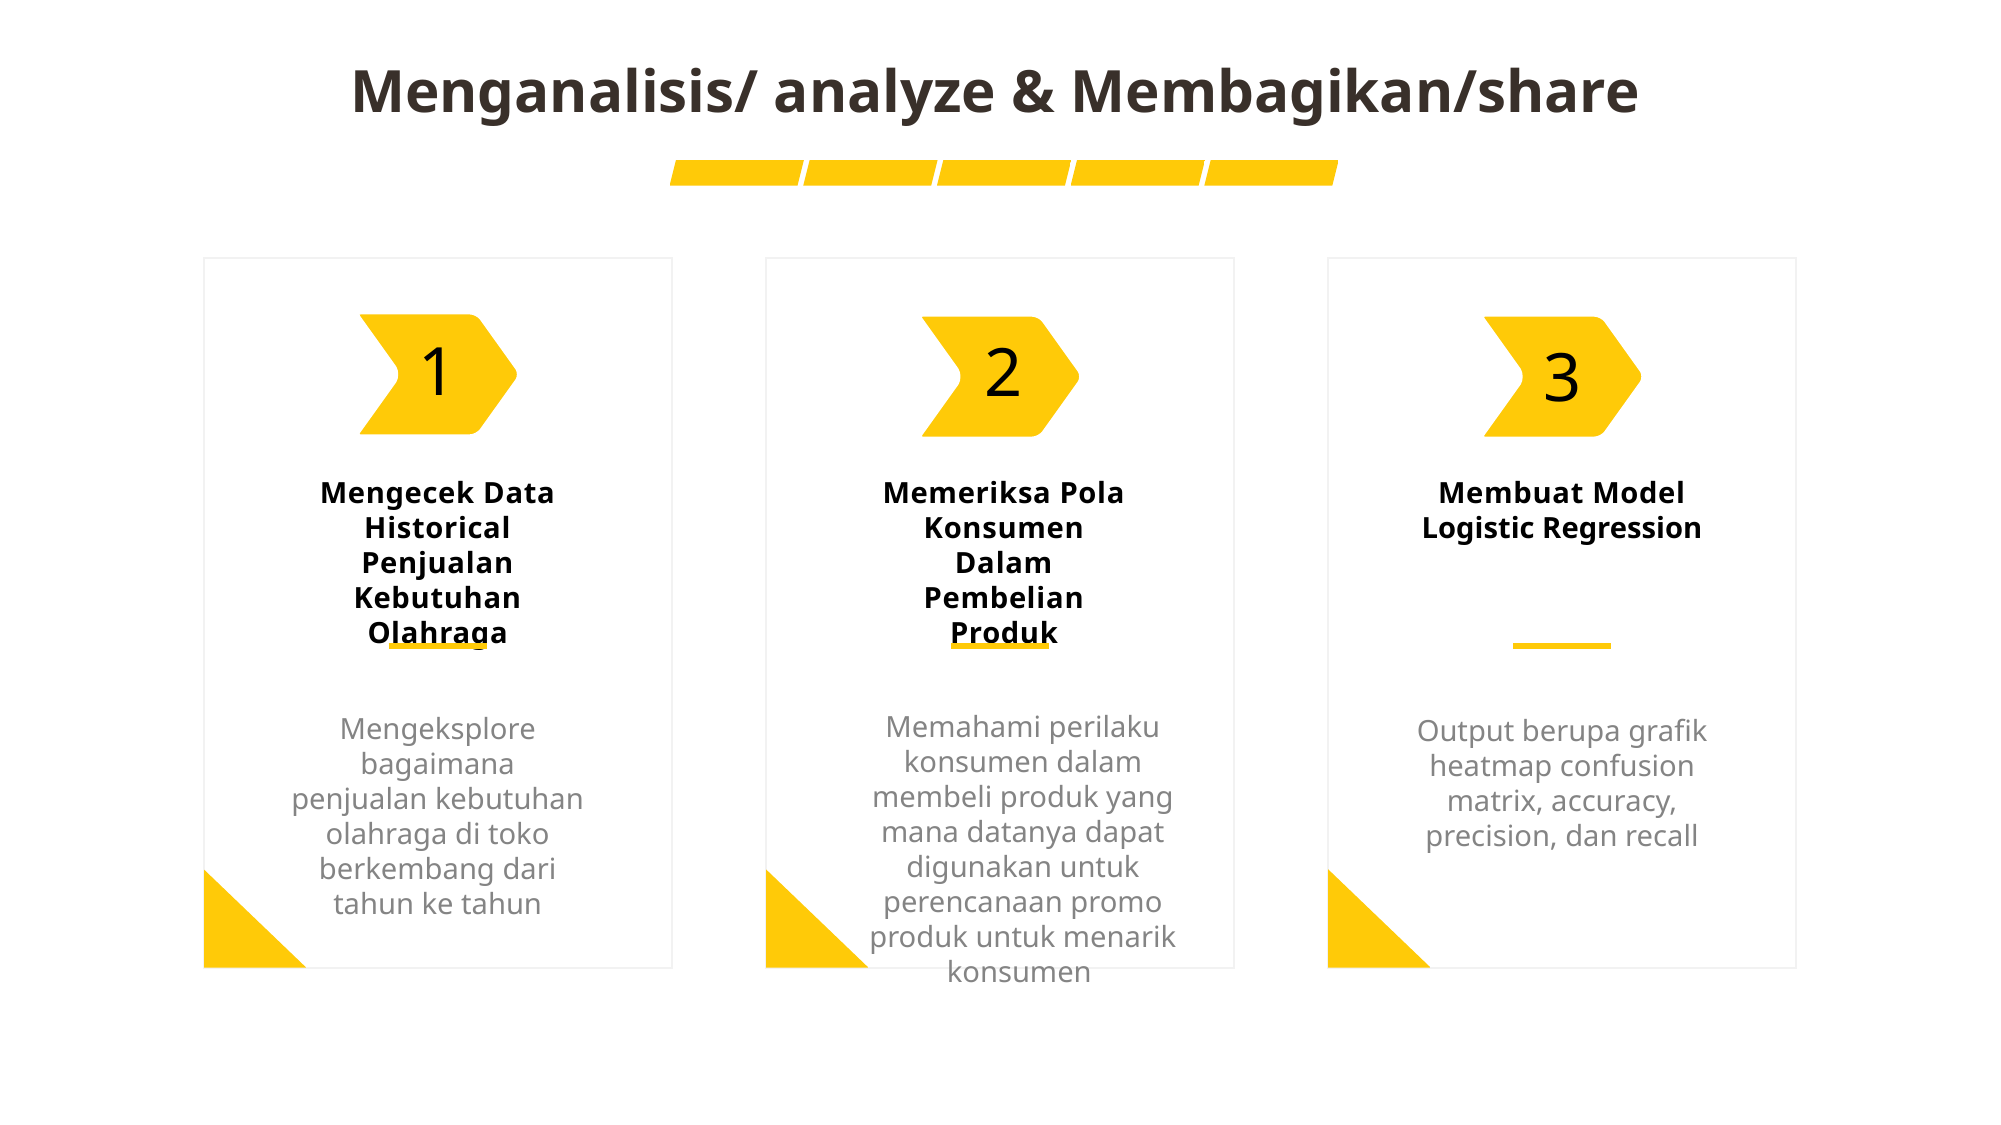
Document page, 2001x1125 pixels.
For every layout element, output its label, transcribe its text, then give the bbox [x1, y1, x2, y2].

text_box [203, 257, 673, 969]
text_box Output berupa grafik heatmap confusion matrix, accuracy, precision, dan recall [1399, 705, 1725, 860]
text_box [764, 866, 872, 969]
text_box 2 [940, 331, 1068, 419]
text_box Mengeksplore bagaimana penjualan kebutuhan olahraga di toko berkembang dari tahun ke tahun [275, 703, 601, 928]
text_box [765, 257, 1235, 969]
text_box 3 [1492, 336, 1632, 424]
text_box Menganalisis/ analyze & Membagikan/share [335, 47, 2000, 132]
text_box Memeriksa Pola Konsumen Dalam Pembelian Produk [861, 467, 1147, 657]
text_box Mengecek Data Historical Penjualan Kebutuhan Olahraga [275, 467, 601, 657]
text_box [1327, 257, 1797, 969]
text_box 1 [319, 330, 556, 418]
text_box Membuat Model Logistic Regression [1398, 466, 1727, 587]
text_box [1326, 866, 1434, 969]
text_box Memahami perilaku konsumen dalam membeli produk yang mana datanya dapat digunakan untuk perencanaan promo produk untuk menarik konsumen [841, 700, 1205, 996]
text_box [202, 866, 309, 969]
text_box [669, 159, 1339, 186]
